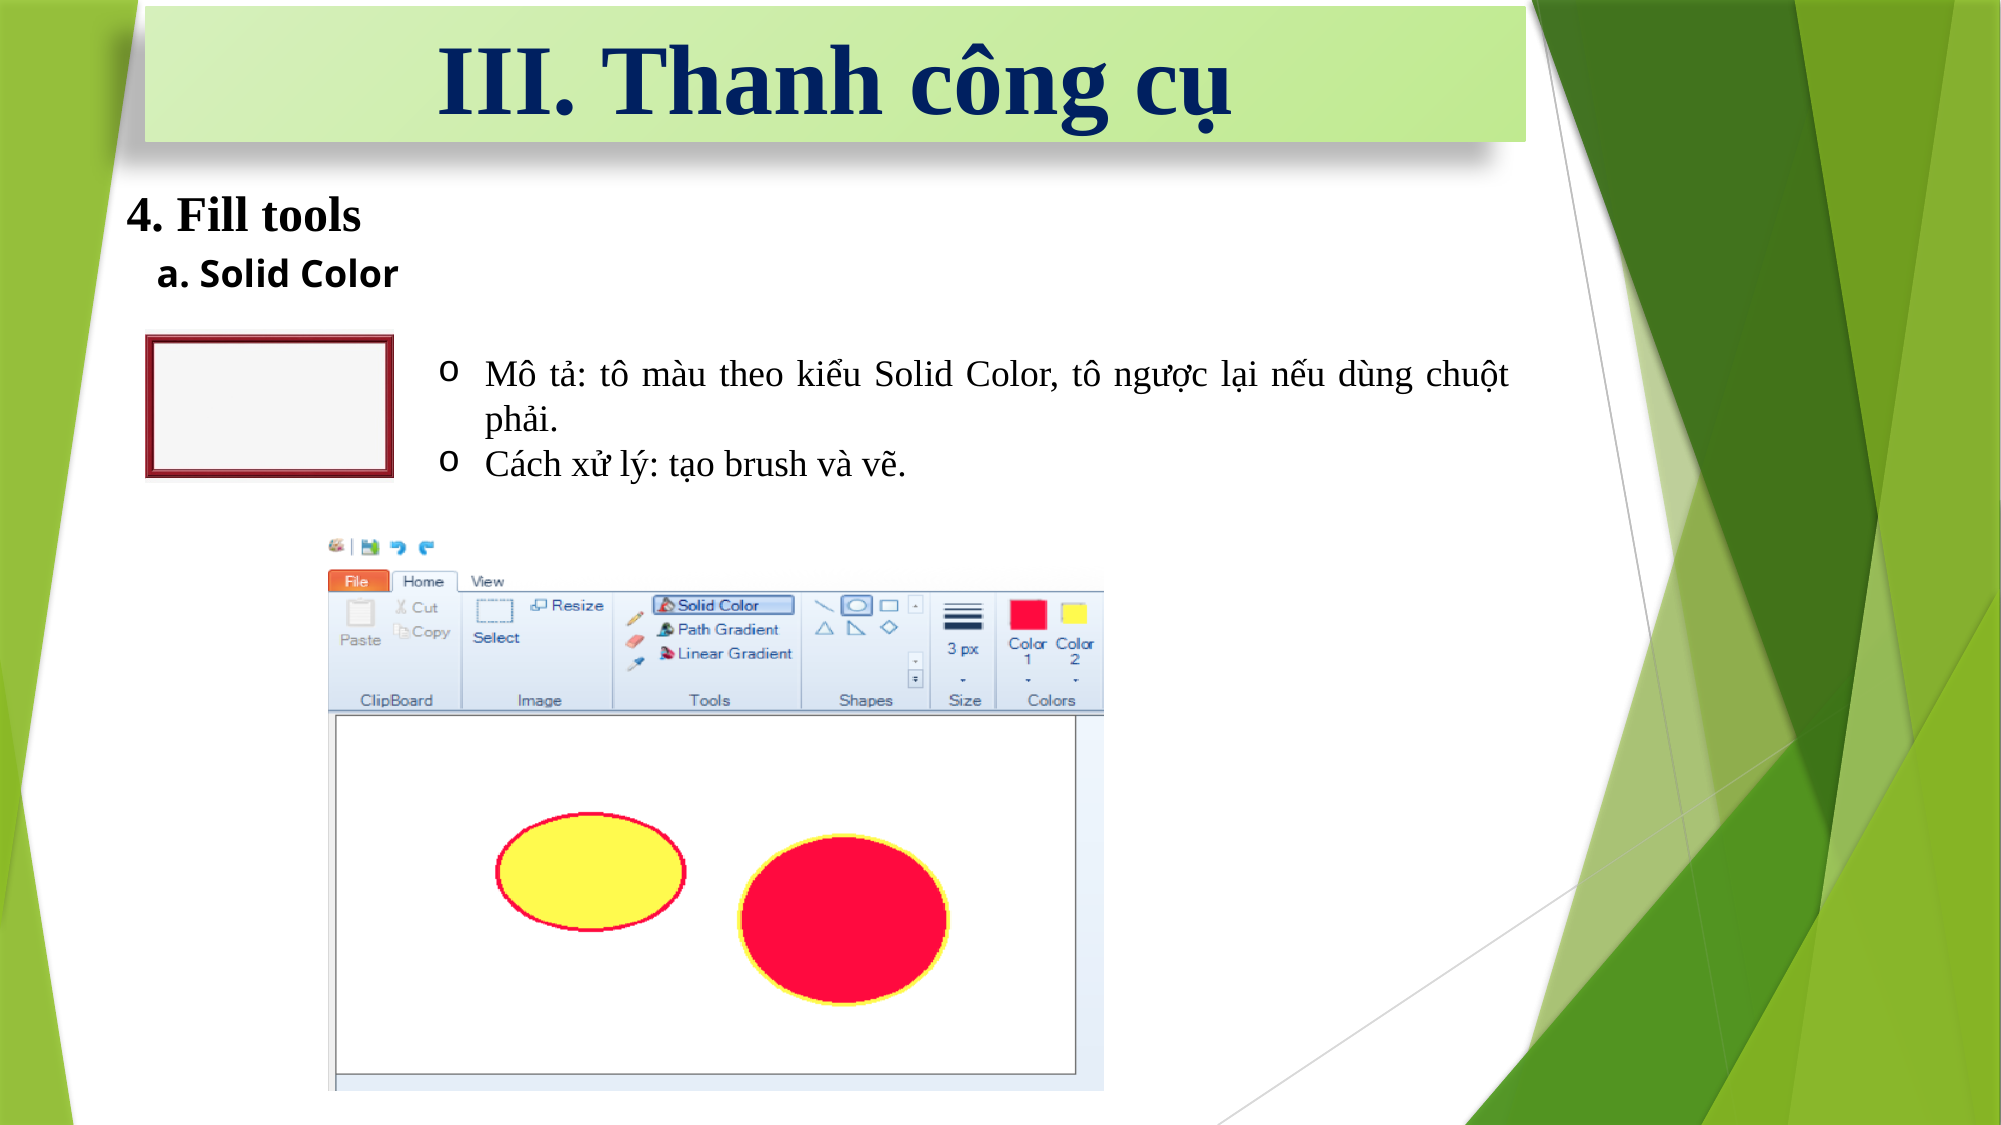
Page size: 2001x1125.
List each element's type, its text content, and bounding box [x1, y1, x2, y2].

text_box III. Thanh công cụ [145, 6, 1526, 142]
picture [144, 329, 394, 483]
text_box a. Solid Color [141, 242, 415, 303]
picture [328, 537, 1105, 1092]
text_box 4. Fill tools [111, 174, 1534, 309]
text_box Mô tả: tô màu theo kiểu Solid Color, tô ngược lại nếu dùng chuột phải. Cách xử lý: tạo brush và vẽ. [423, 341, 1526, 537]
